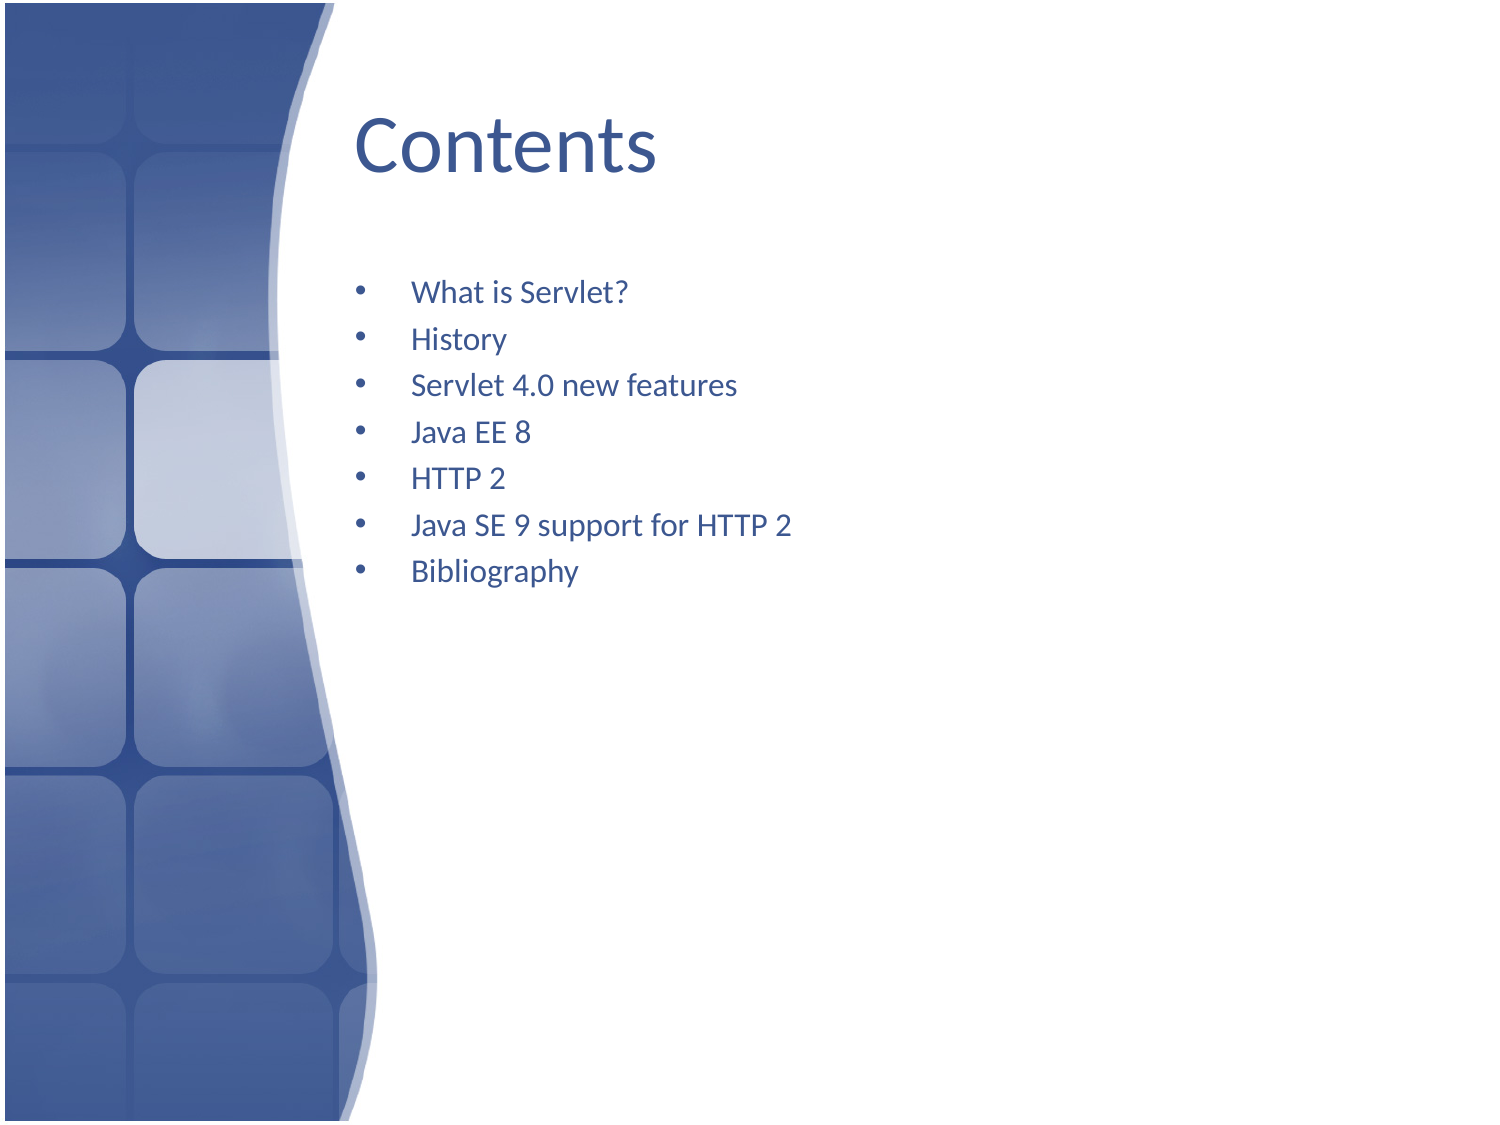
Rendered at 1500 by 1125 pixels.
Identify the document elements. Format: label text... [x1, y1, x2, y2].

picture [0, 0, 1500, 1125]
list What is Servlet? History Servlet 4.0 new features Java EE 8 HTTP 2 Java SE 9 support for HTTP 2 Bibliography [339, 262, 1426, 1088]
title Contents [339, 44, 1426, 233]
